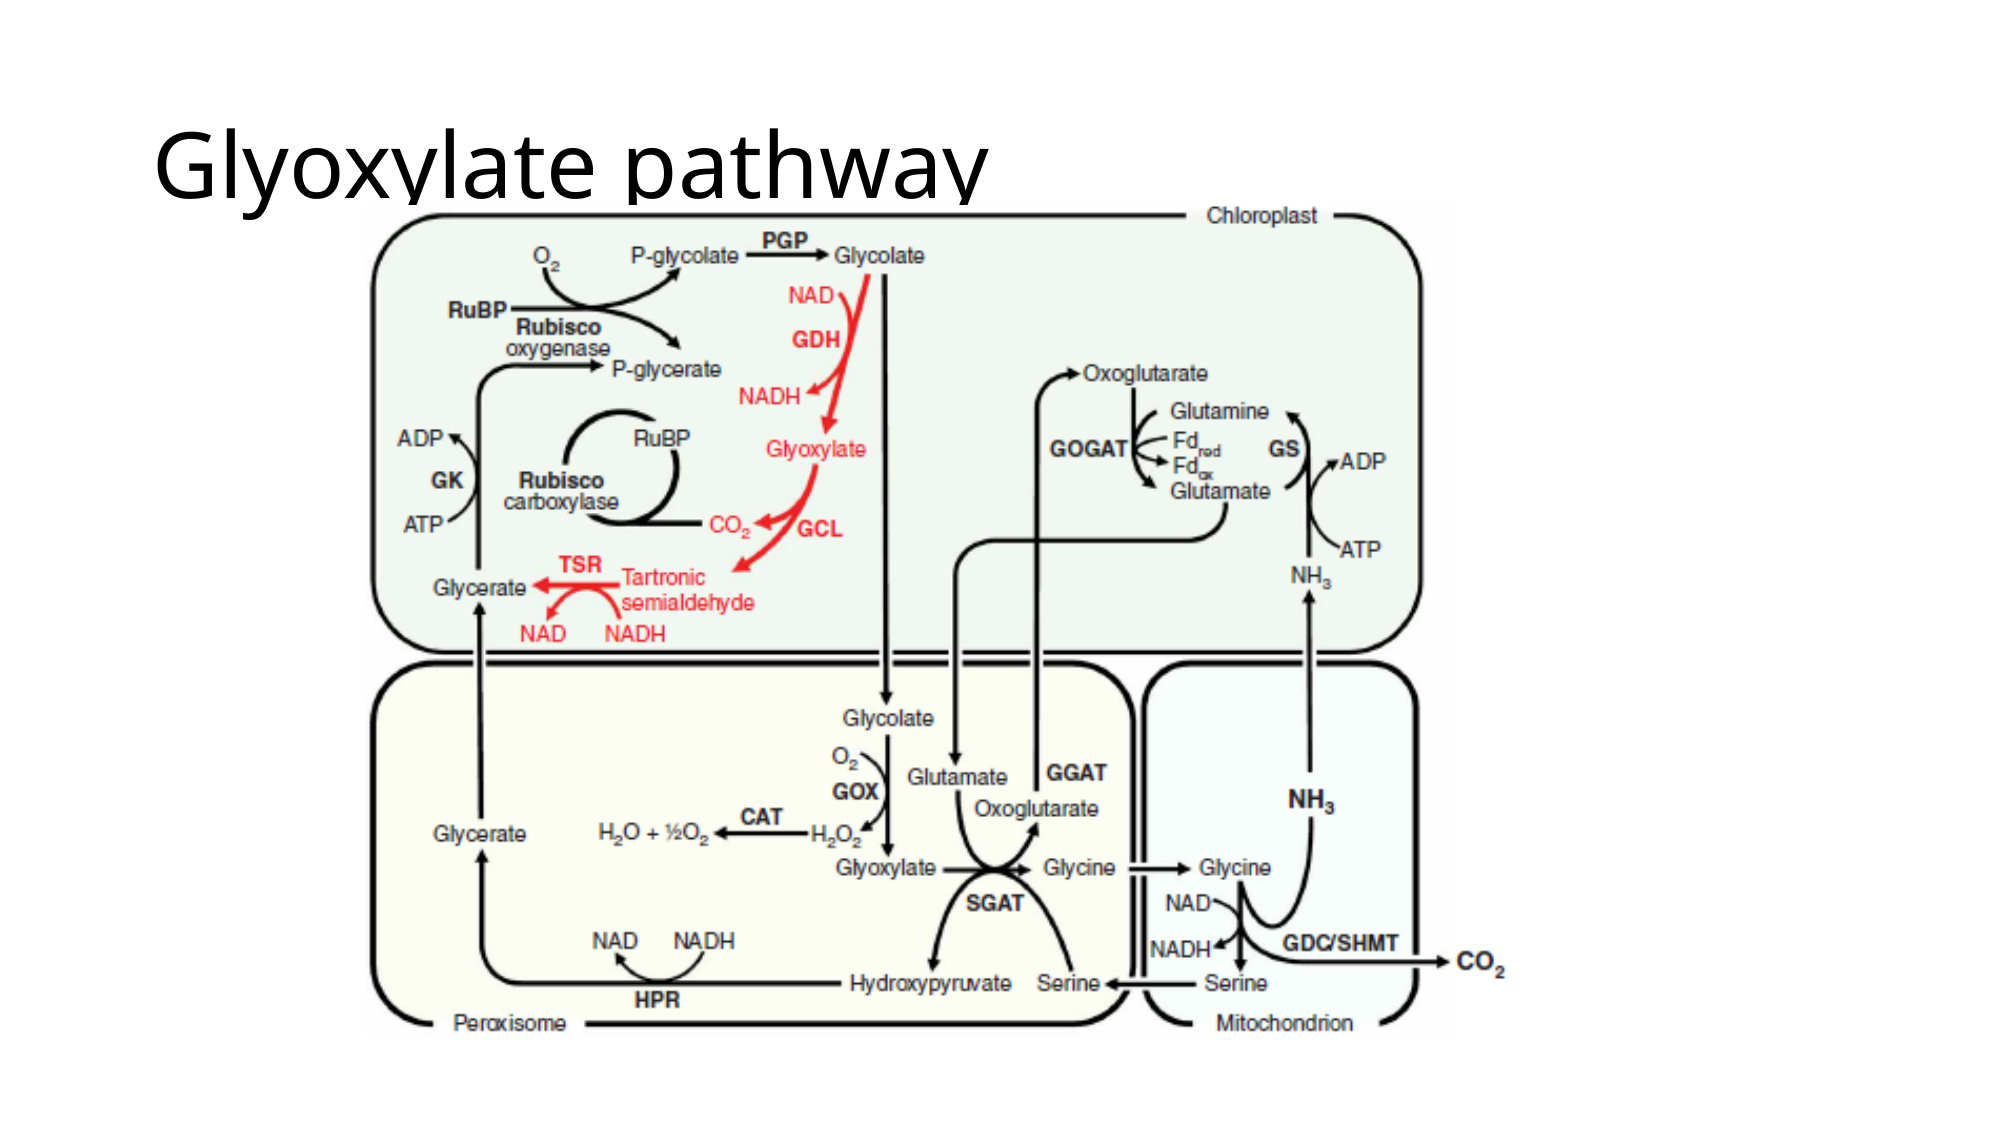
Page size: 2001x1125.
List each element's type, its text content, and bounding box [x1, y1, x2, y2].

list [362, 205, 1513, 1043]
title Glyoxylate pathway [137, 59, 1863, 278]
